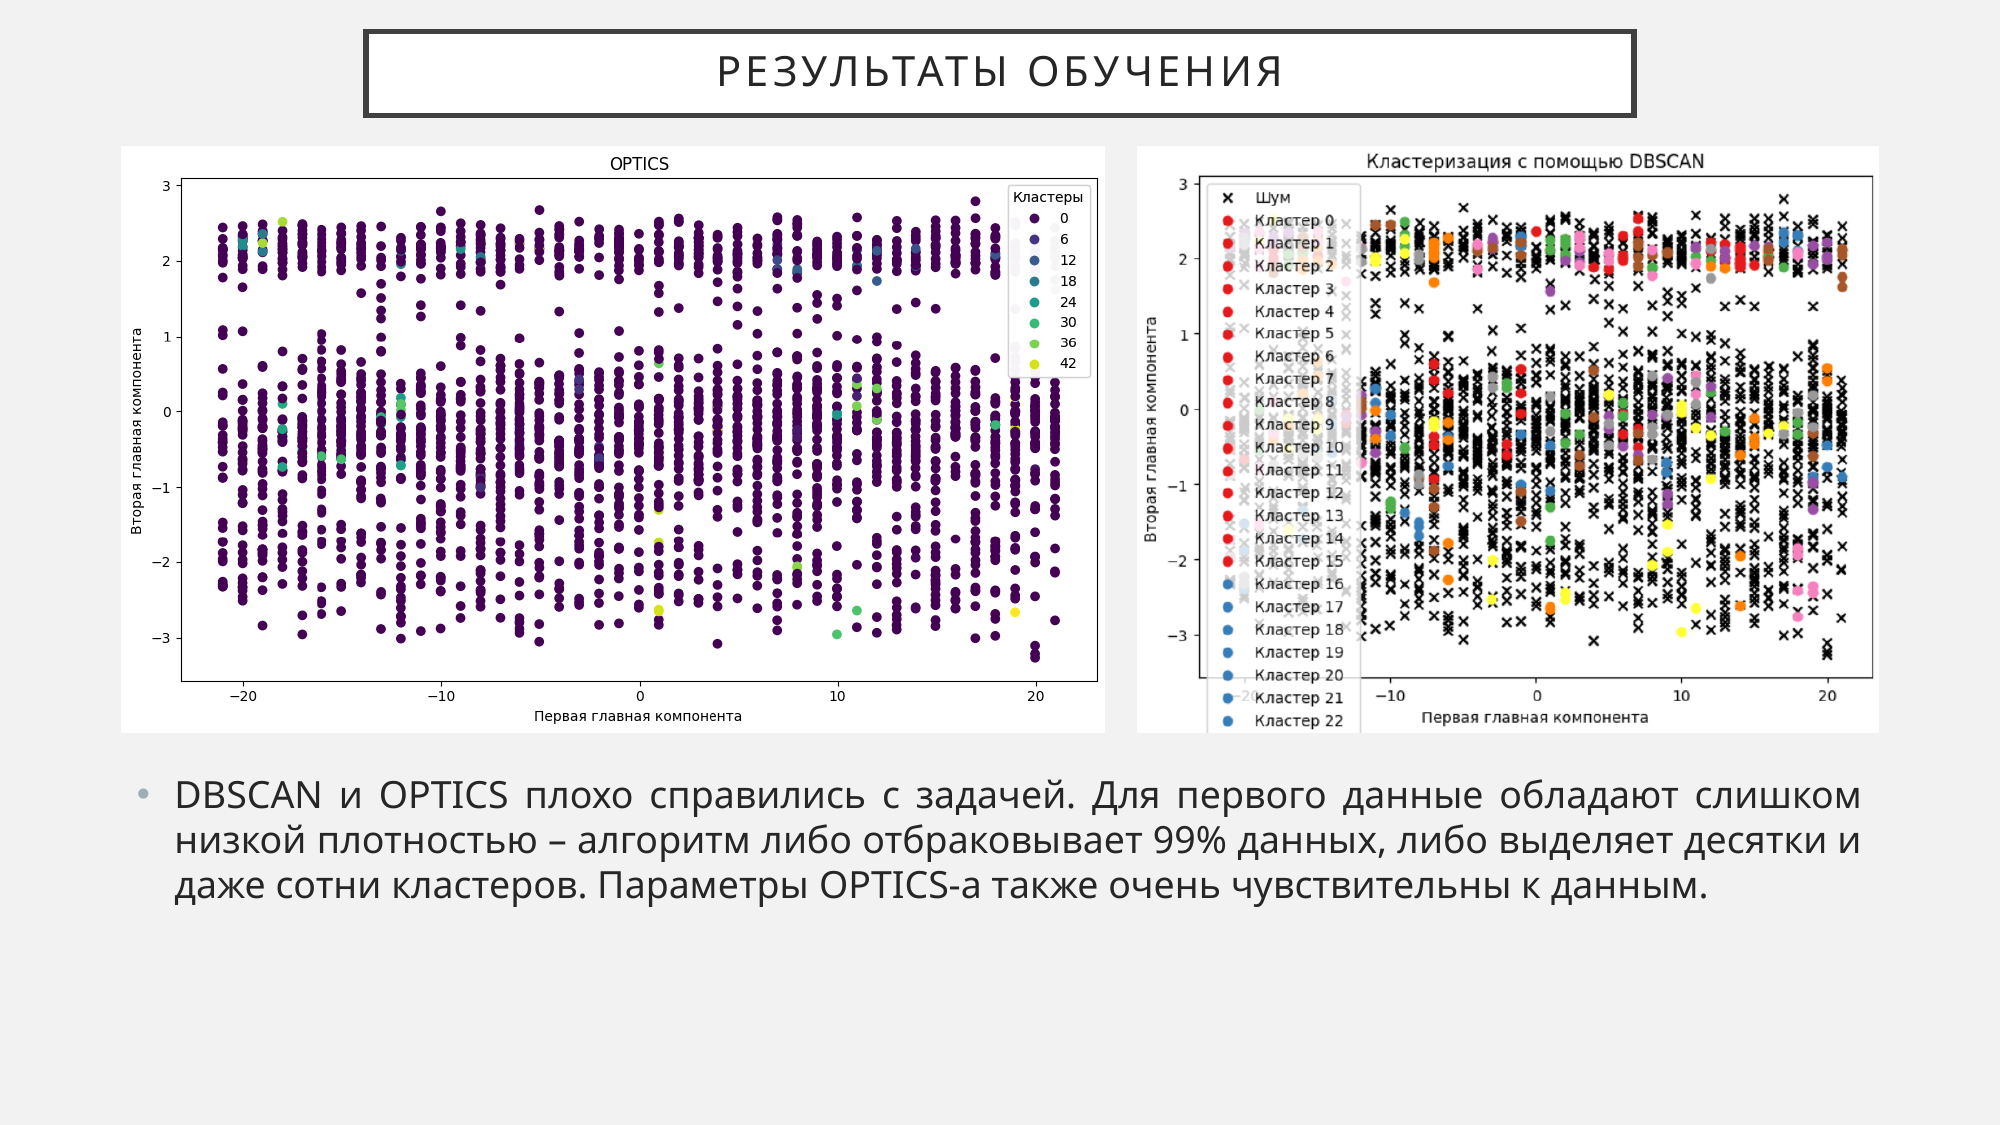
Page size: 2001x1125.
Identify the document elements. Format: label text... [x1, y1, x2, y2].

picture [1137, 146, 1879, 733]
picture [121, 146, 1105, 733]
title Результаты обучения [363, 29, 1637, 118]
list DBSCAN и OPTICS плохо справились с задачей. Для первого данные обладают слишком низкой плотностью – алгоритм либо отбраковывает 99% данных, либо выделяет десятки и даже сотни кластеров. Параметры OPTICS-а также очень чувствительны к данным. [121, 763, 1879, 1033]
